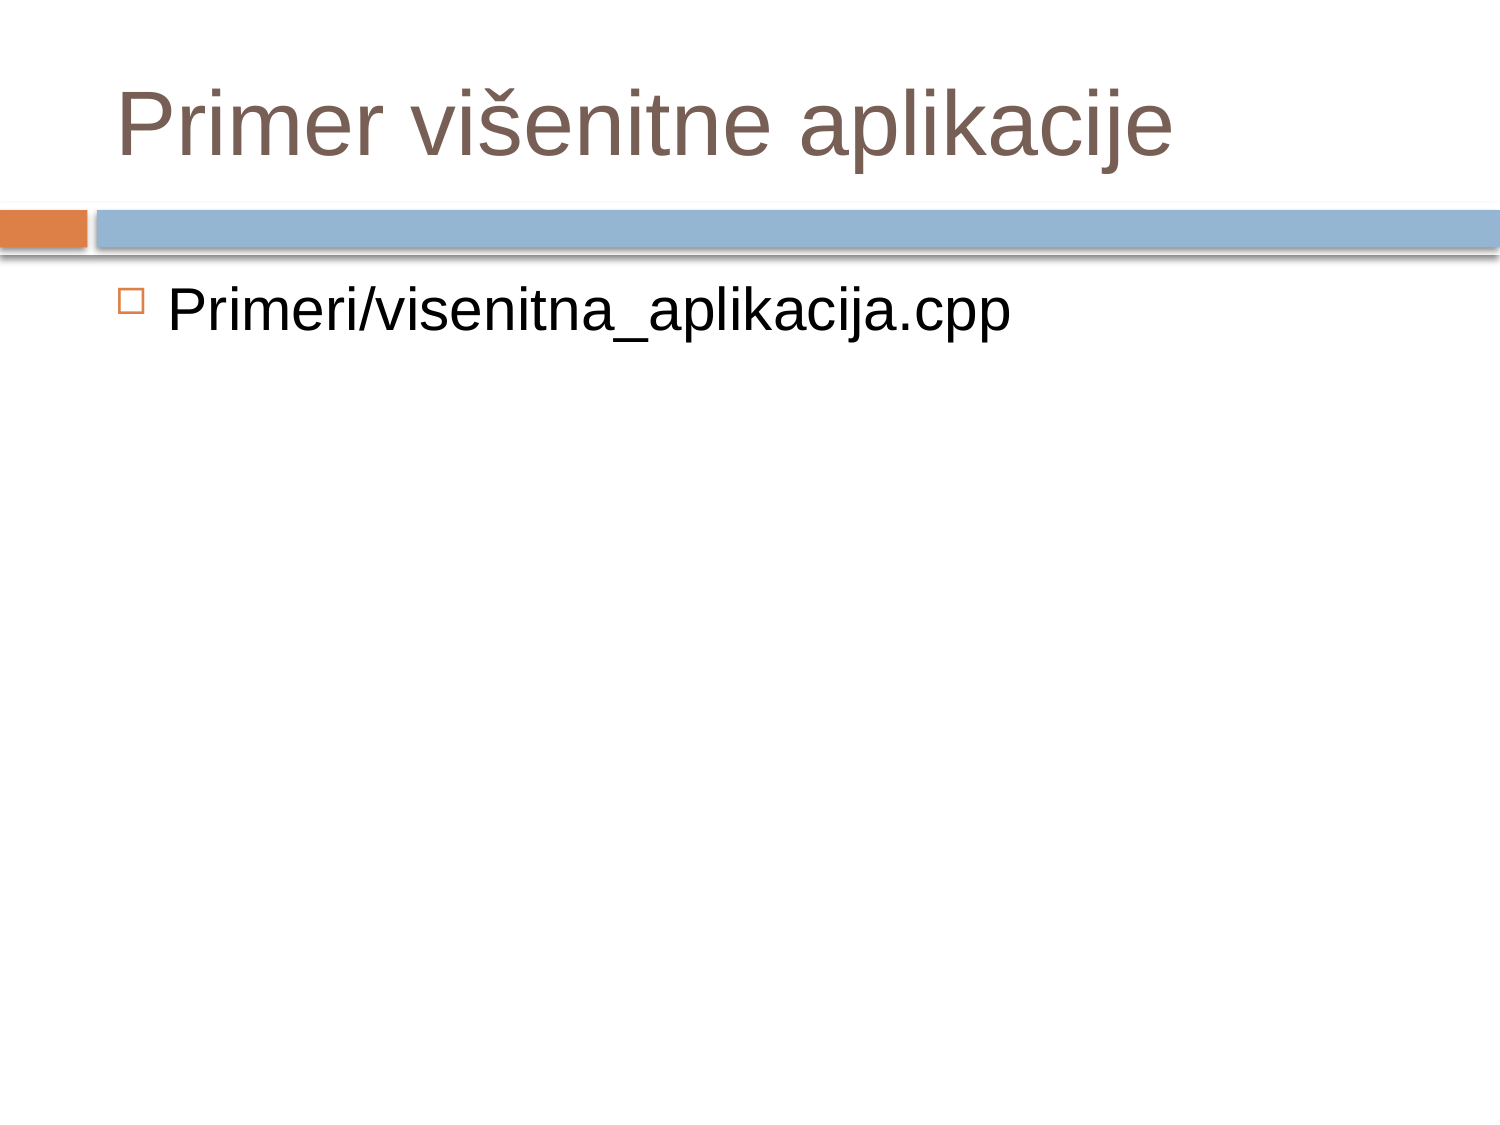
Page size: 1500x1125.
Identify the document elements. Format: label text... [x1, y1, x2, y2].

list Primeri/visenitna_aplikacija.cpp [100, 262, 1438, 1000]
title Primer višenitne aplikacije [100, 37, 1438, 200]
